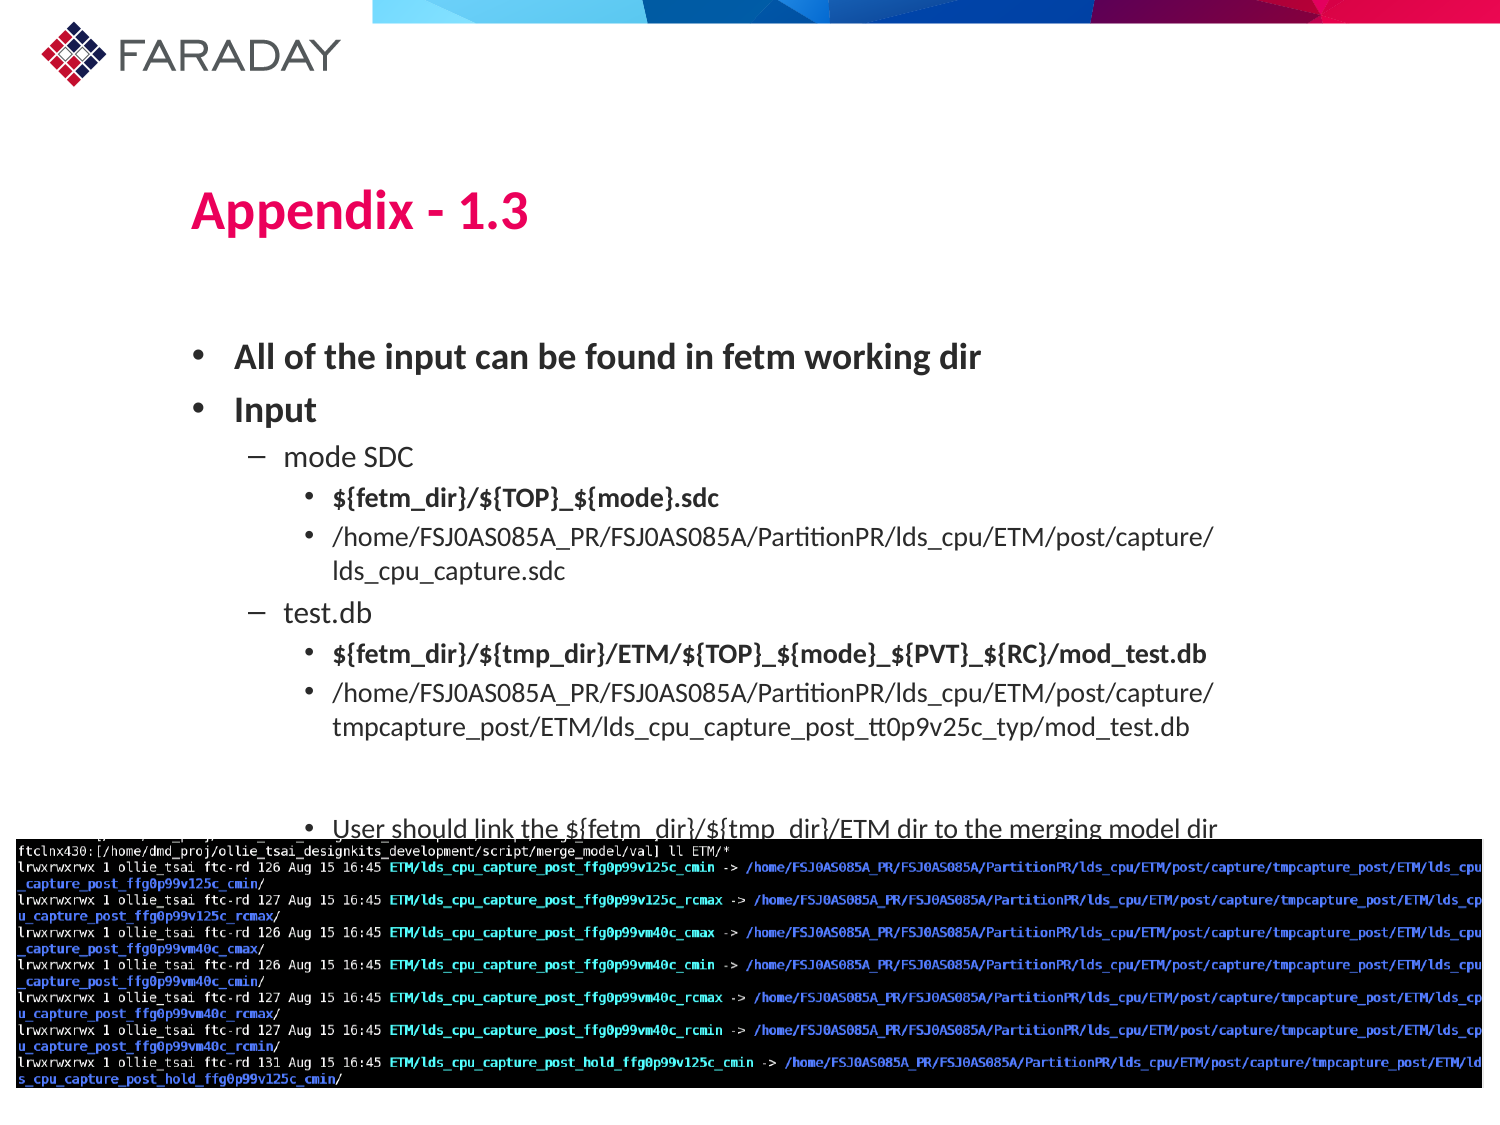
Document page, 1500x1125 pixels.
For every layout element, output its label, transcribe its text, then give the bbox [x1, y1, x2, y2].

picture [0, 0, 1500, 1125]
title Appendix - 1.3 [177, 118, 1418, 296]
list All of the input can be found in fetm working dir Input mode SDC ${fetm_dir}/${TOP}_${mode}.sdc /home/FSJ0AS085A_PR/FSJ0AS085A/PartitionPR/lds_cpu/ETM/post/capture/lds_cpu_capture.sdc test.db ${fetm_dir}/${tmp_dir}/ETM/${TOP}_${mode}_${PVT}_${RC}/mod_test.db /home/FSJ0AS085A_PR/FSJ0AS085A/PartitionPR/lds_cpu/ETM/post/capture/tmpcapture_post/ETM/lds_cpu_capture_post_tt0p9v25c_typ/mod_test.db User should link the ${fetm_dir}/${tmp_dir}/ETM dir to the merging model dir [177, 324, 1418, 837]
